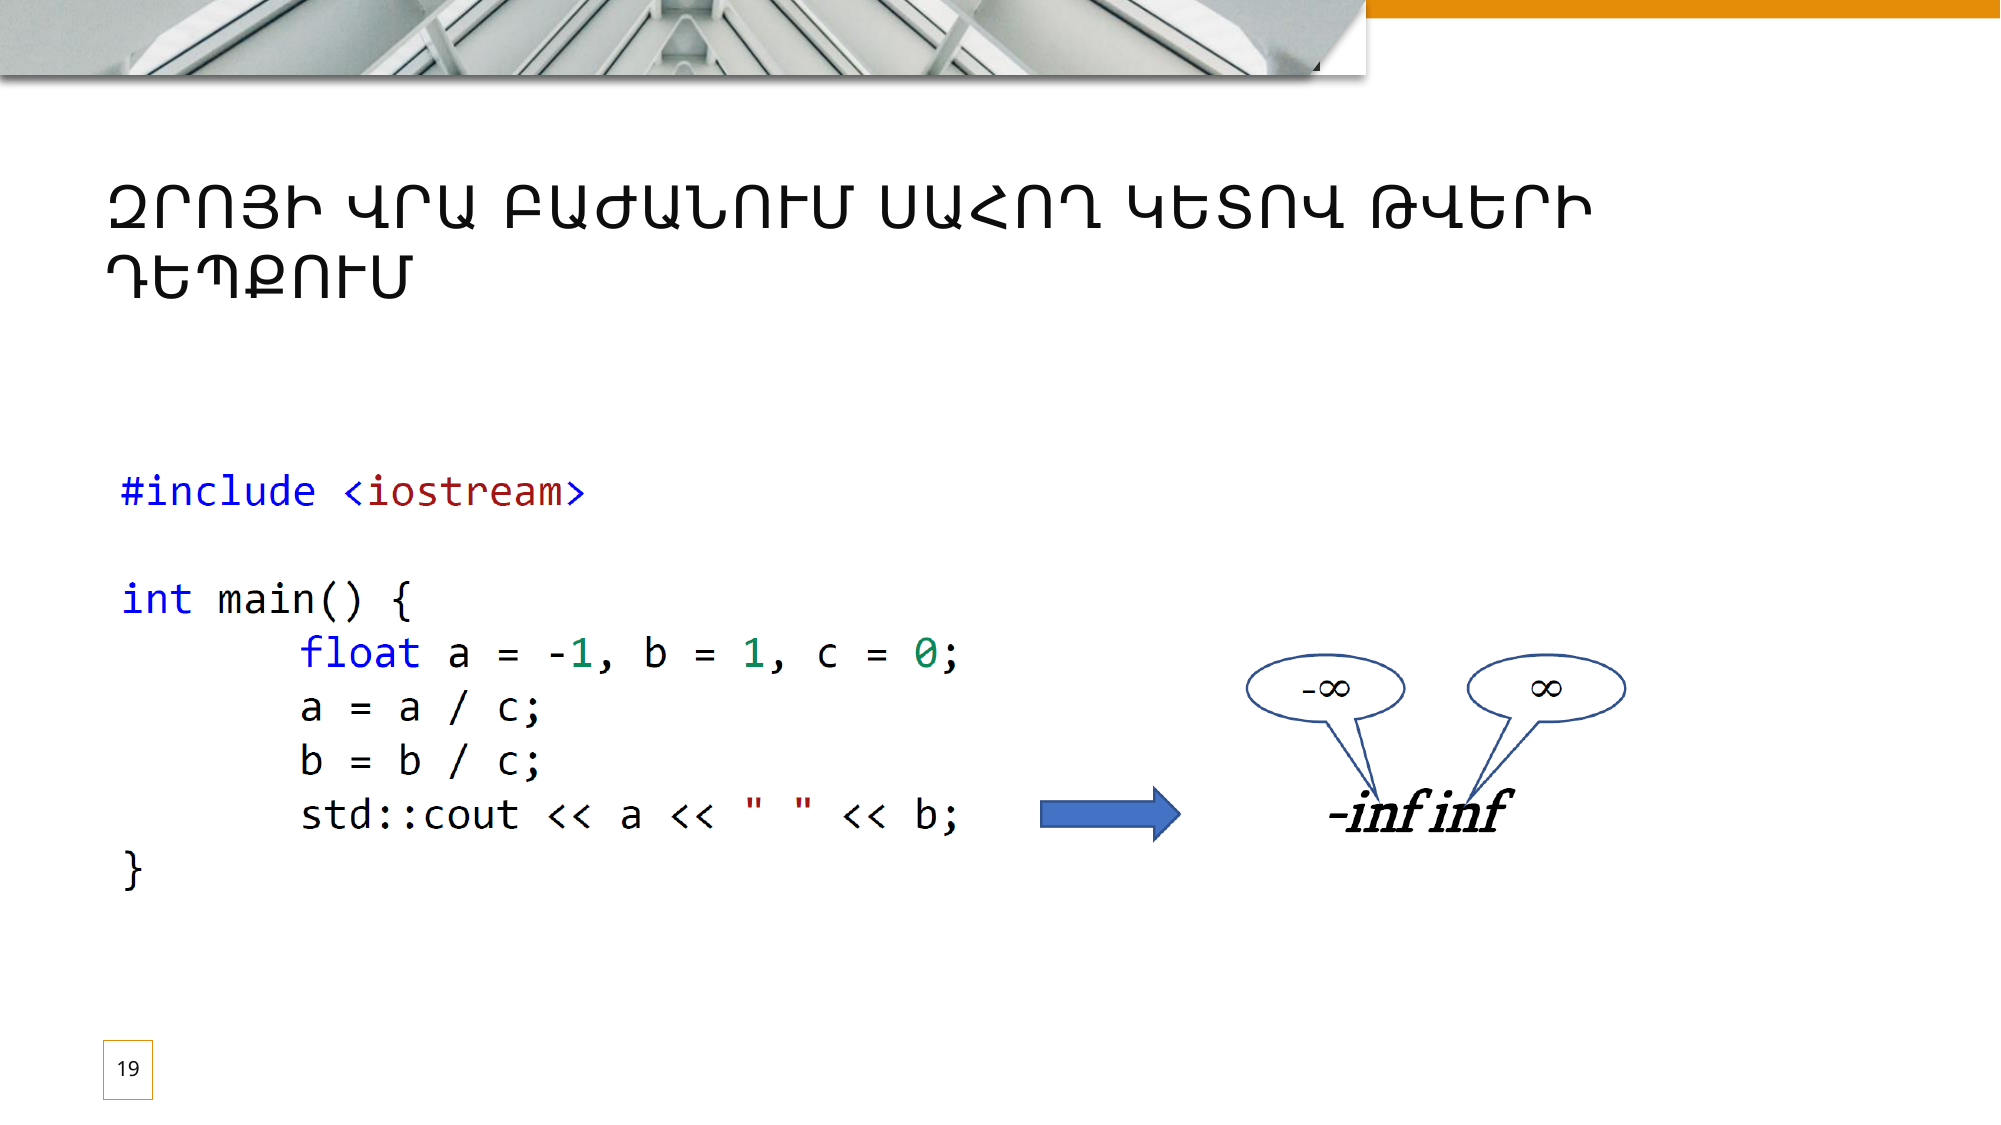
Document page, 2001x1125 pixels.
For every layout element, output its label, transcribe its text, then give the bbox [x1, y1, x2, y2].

picture [108, 437, 1892, 935]
slide_number 19 [103, 1040, 153, 1100]
picture [0, 0, 1367, 76]
title Զրոյի վրա բաժանում սահող կետով թվերի դեպքում [90, 162, 1863, 279]
